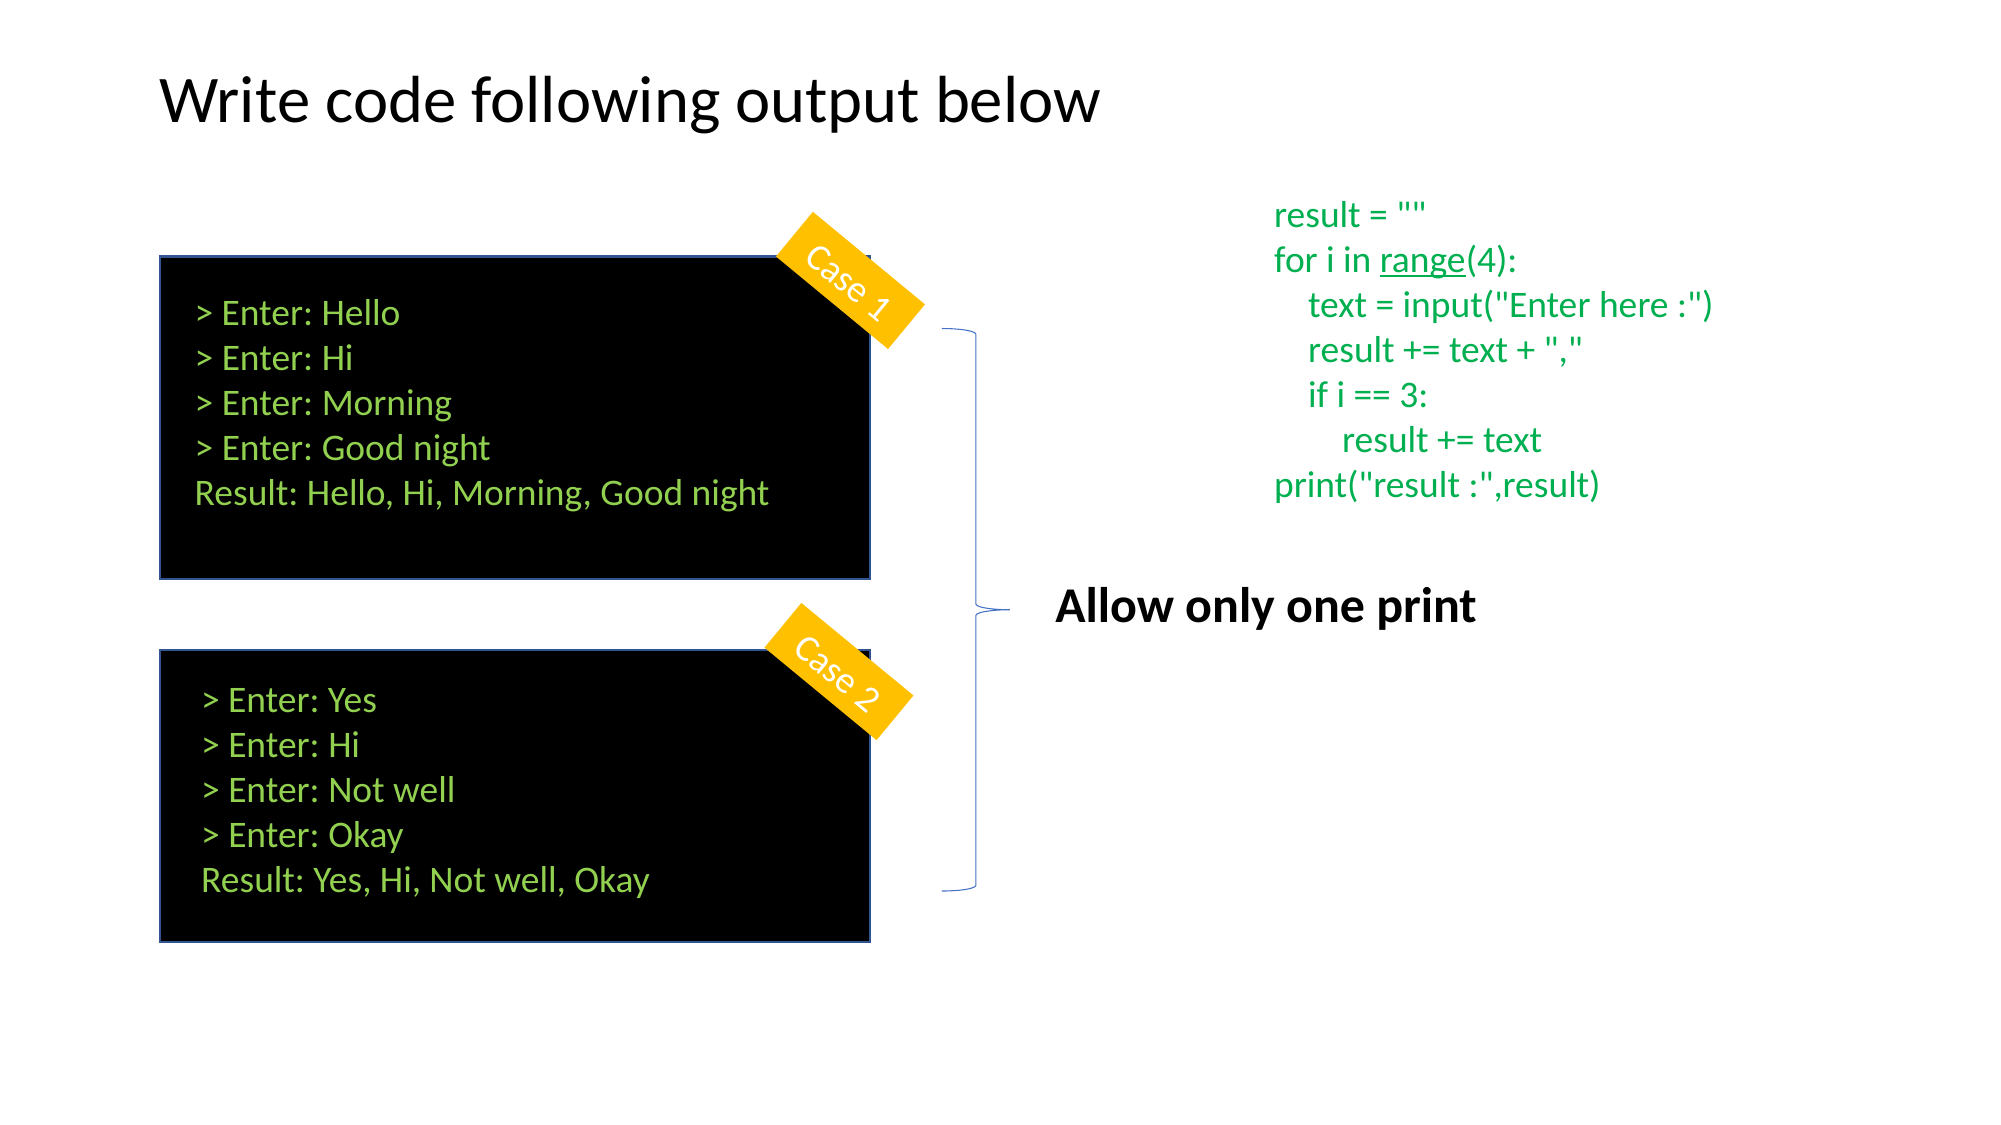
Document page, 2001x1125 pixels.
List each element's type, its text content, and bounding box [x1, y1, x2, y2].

text_box Write code following output below [144, 47, 1117, 143]
text_box [941, 327, 1010, 892]
text_box >​ Enter: Yes >​ Enter: Hi >​ Enter: Not well >​ Enter: Okay Result: Yes, Hi, Not well, Okay [186, 667, 666, 908]
text_box [159, 255, 871, 580]
text_box >​ Enter: Hello >​ Enter: Hi >​ Enter: Morning >​ Enter: Good night Result: Hello, Hi, Morning, Good night [179, 280, 785, 521]
text_box Case 1 [774, 210, 927, 351]
text_box Allow only one print [1040, 565, 1492, 640]
text_box Case 2 [763, 601, 915, 742]
text_box result = "" for i in range(4): text = input("Enter here :") result += text + "," if i == 3: result += text print("result :",result) [1259, 182, 1729, 513]
text_box [159, 649, 871, 943]
